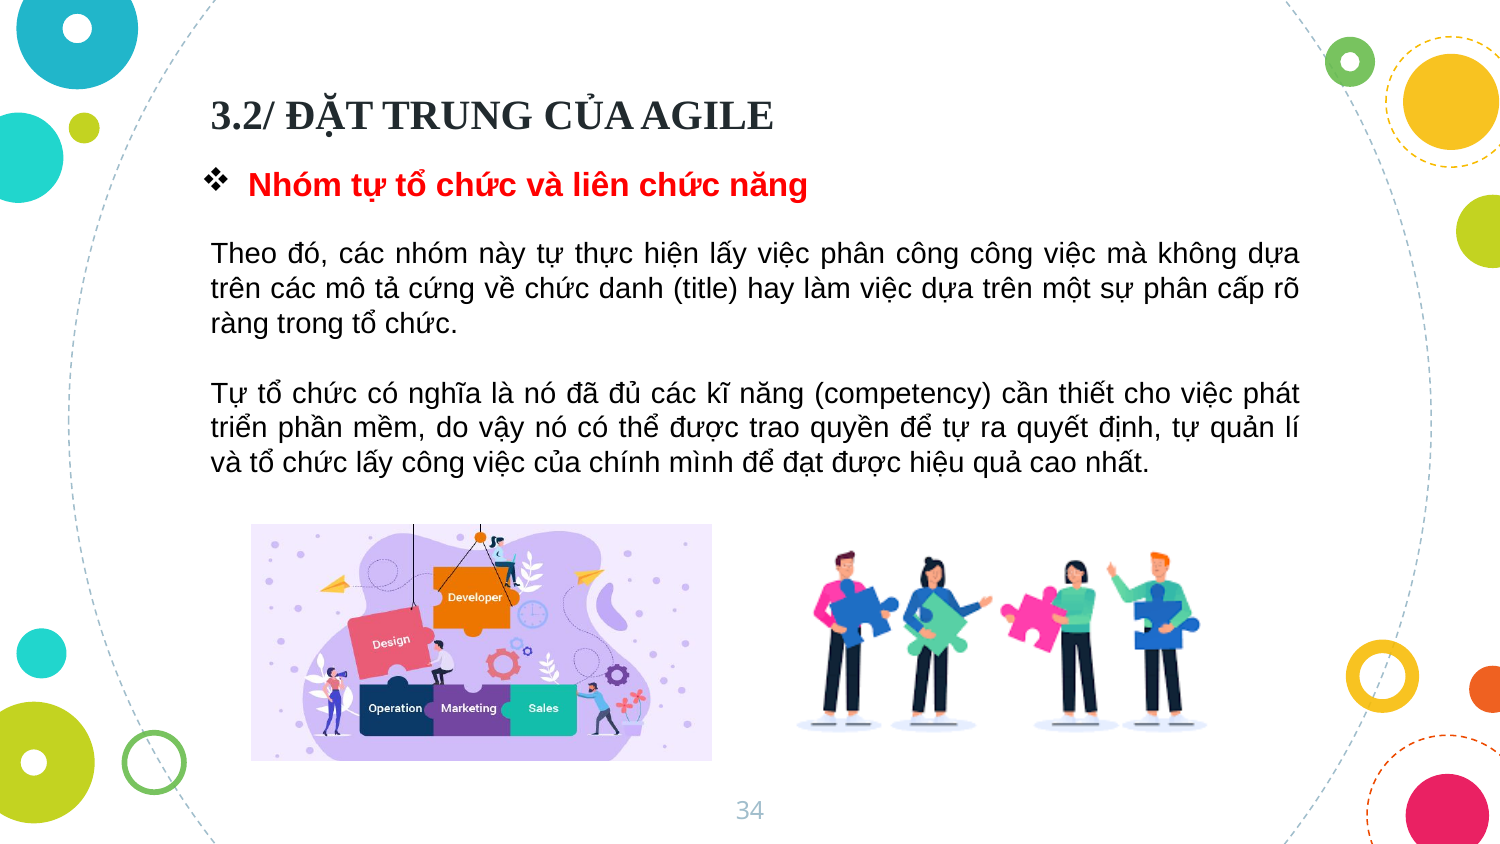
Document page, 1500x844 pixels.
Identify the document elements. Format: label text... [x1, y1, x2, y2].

slide_number 34 [711, 779, 789, 844]
text_box Nhóm tự tổ chức và liên chức năng [186, 156, 1237, 211]
picture [251, 524, 712, 761]
text_box 3.2/ ĐẶT TRUNG CỦA AGILE [195, 80, 1022, 146]
text_box Theo đó, các nhóm này tự thực hiện lấy việc phân công công việc mà không dựa trên các mô tả cứng về chức danh (title) hay làm việc dựa trên một sự phân cấp rõ ràng trong tổ chức. Tự tổ chức có nghĩa là nó đã đủ các kĩ năng (competency) cần thiết cho việc phát triển phần mềm, do vậy nó có thể được trao quyền để tự ra quyết định, tự quản lí và tổ chức lấy công việc của chính mình để đạt được hiệu quả cao nhất. [195, 226, 1317, 522]
picture [761, 500, 1237, 761]
